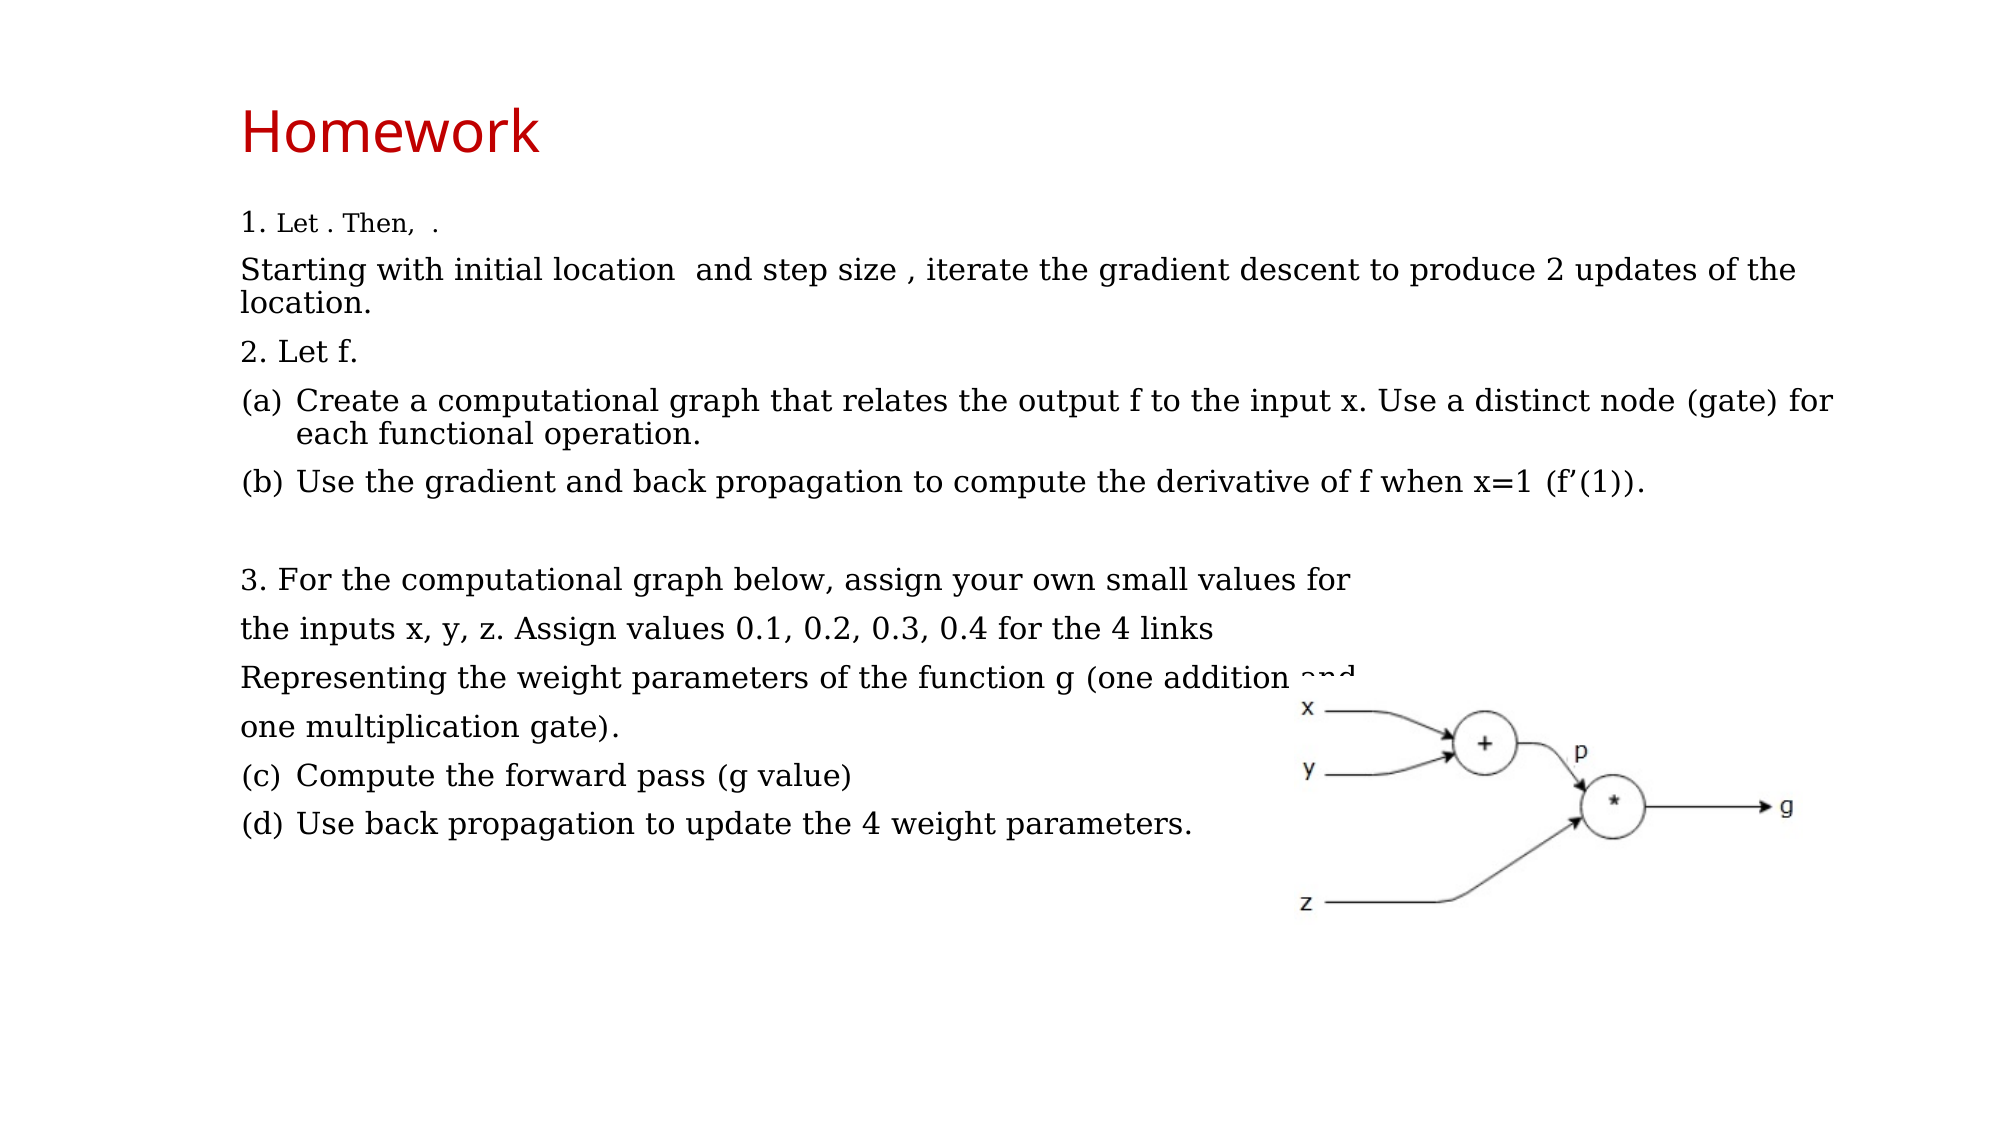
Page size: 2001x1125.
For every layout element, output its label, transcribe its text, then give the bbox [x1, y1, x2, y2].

title Homework [225, 83, 1905, 183]
picture [1294, 675, 1804, 926]
